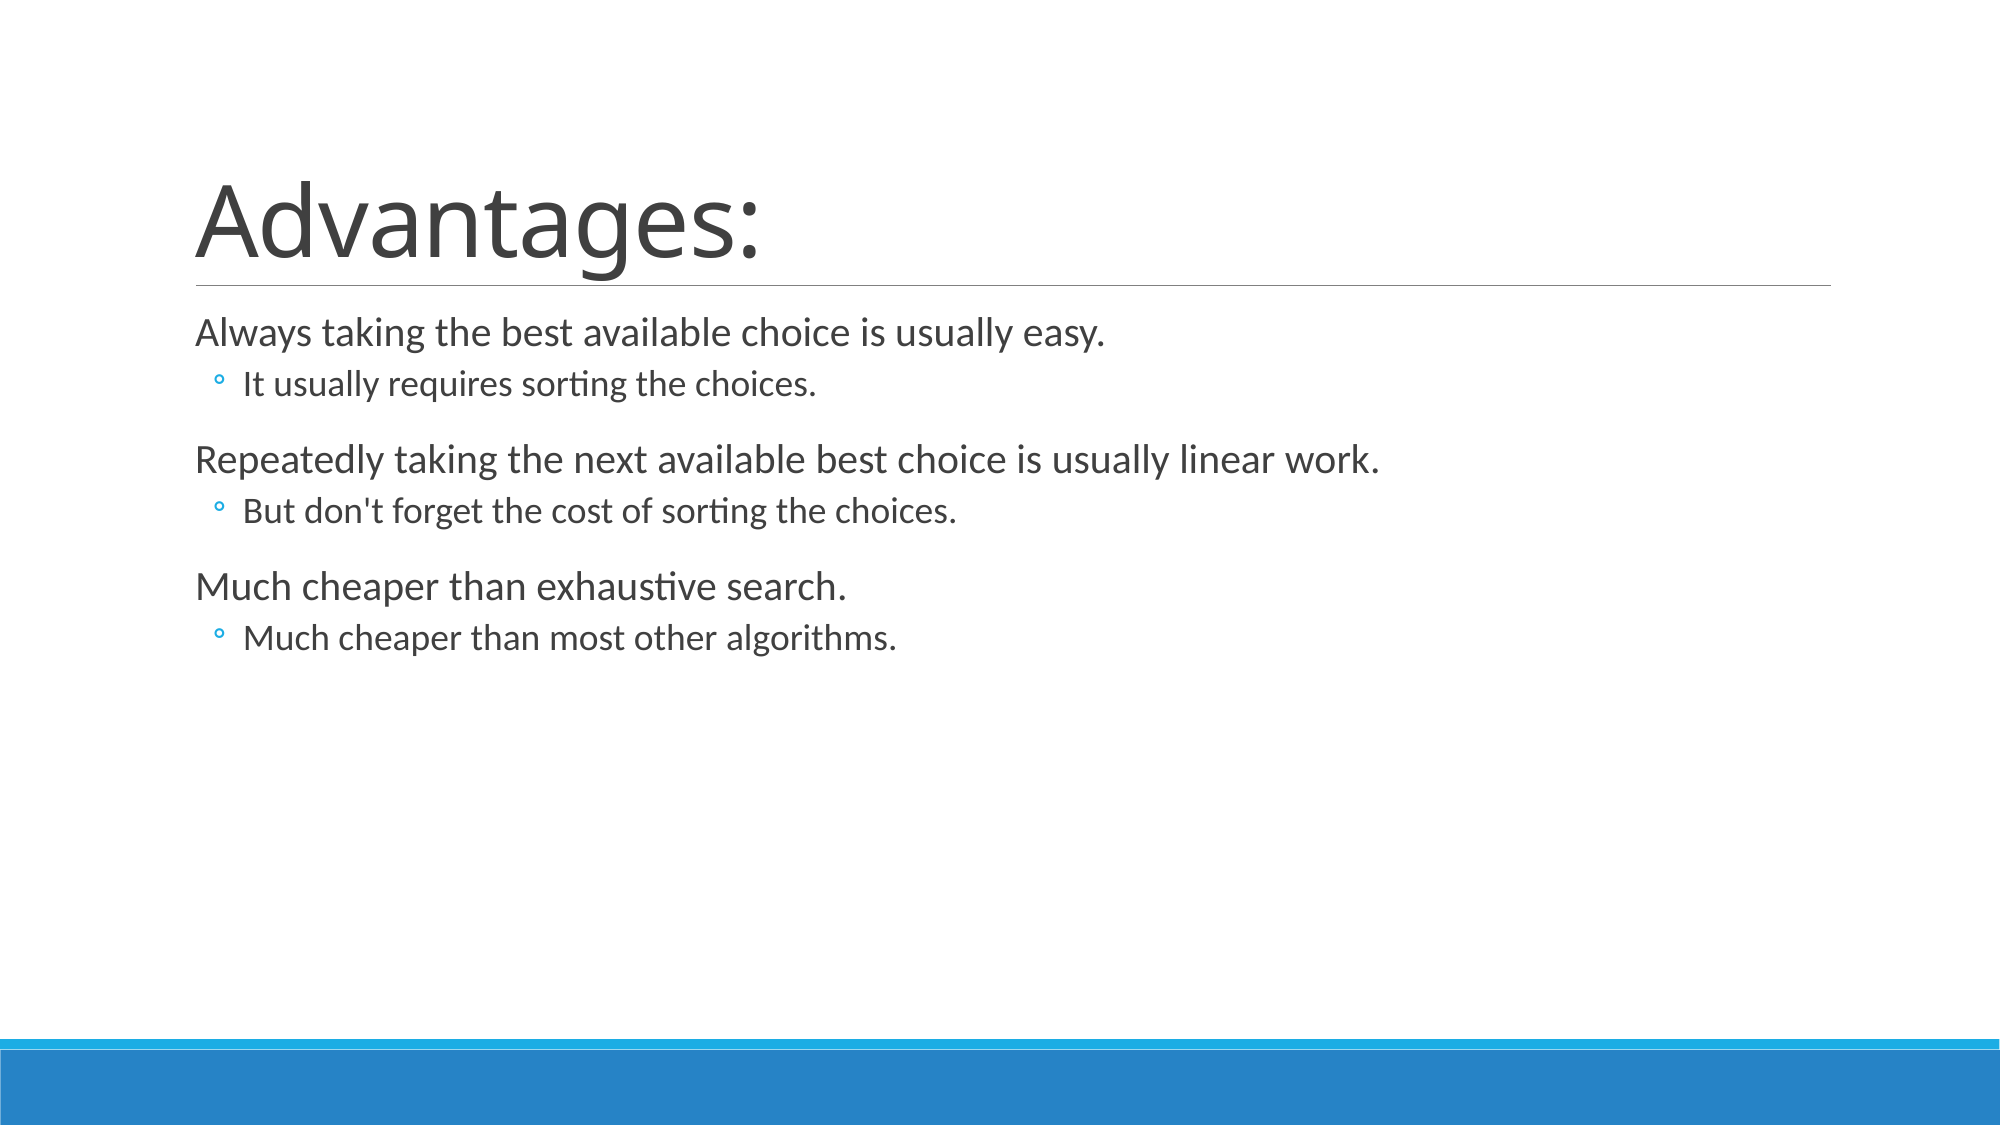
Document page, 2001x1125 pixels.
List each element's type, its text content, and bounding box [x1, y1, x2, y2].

title Advantages: [180, 47, 1830, 285]
list Always taking the best available choice is usually easy. It usually requires sorting the choices. Repeatedly taking the next available best choice is usually linear work. But don't forget the cost of sorting the choices. Much cheaper than exhaustive search. Much cheaper than most other algorithms. [180, 302, 1830, 963]
